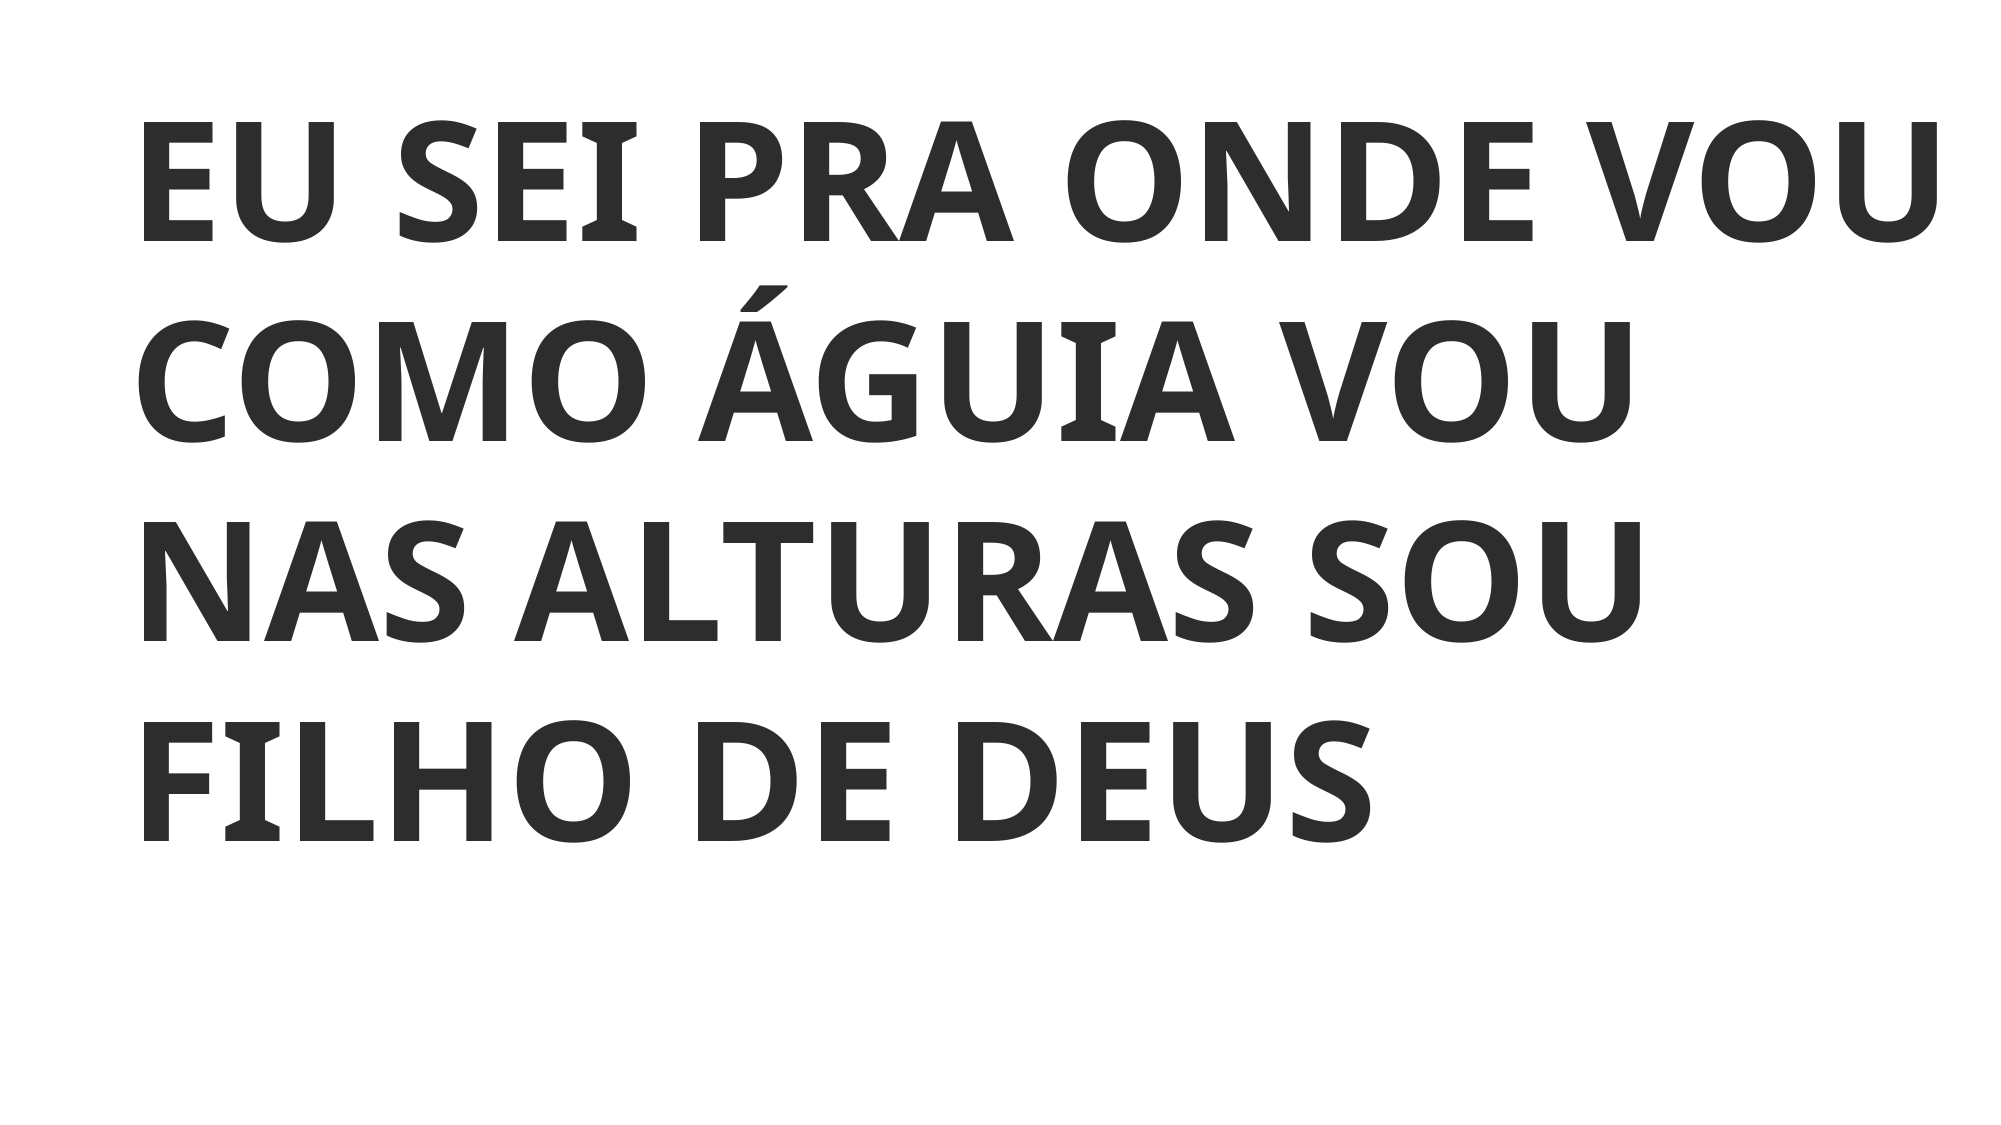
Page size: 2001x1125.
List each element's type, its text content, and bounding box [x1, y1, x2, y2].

text_box EU SEI PRA ONDE VOU COMO ÁGUIA VOU NAS ALTURAS SOU FILHO DE DEUS [114, 67, 1971, 882]
